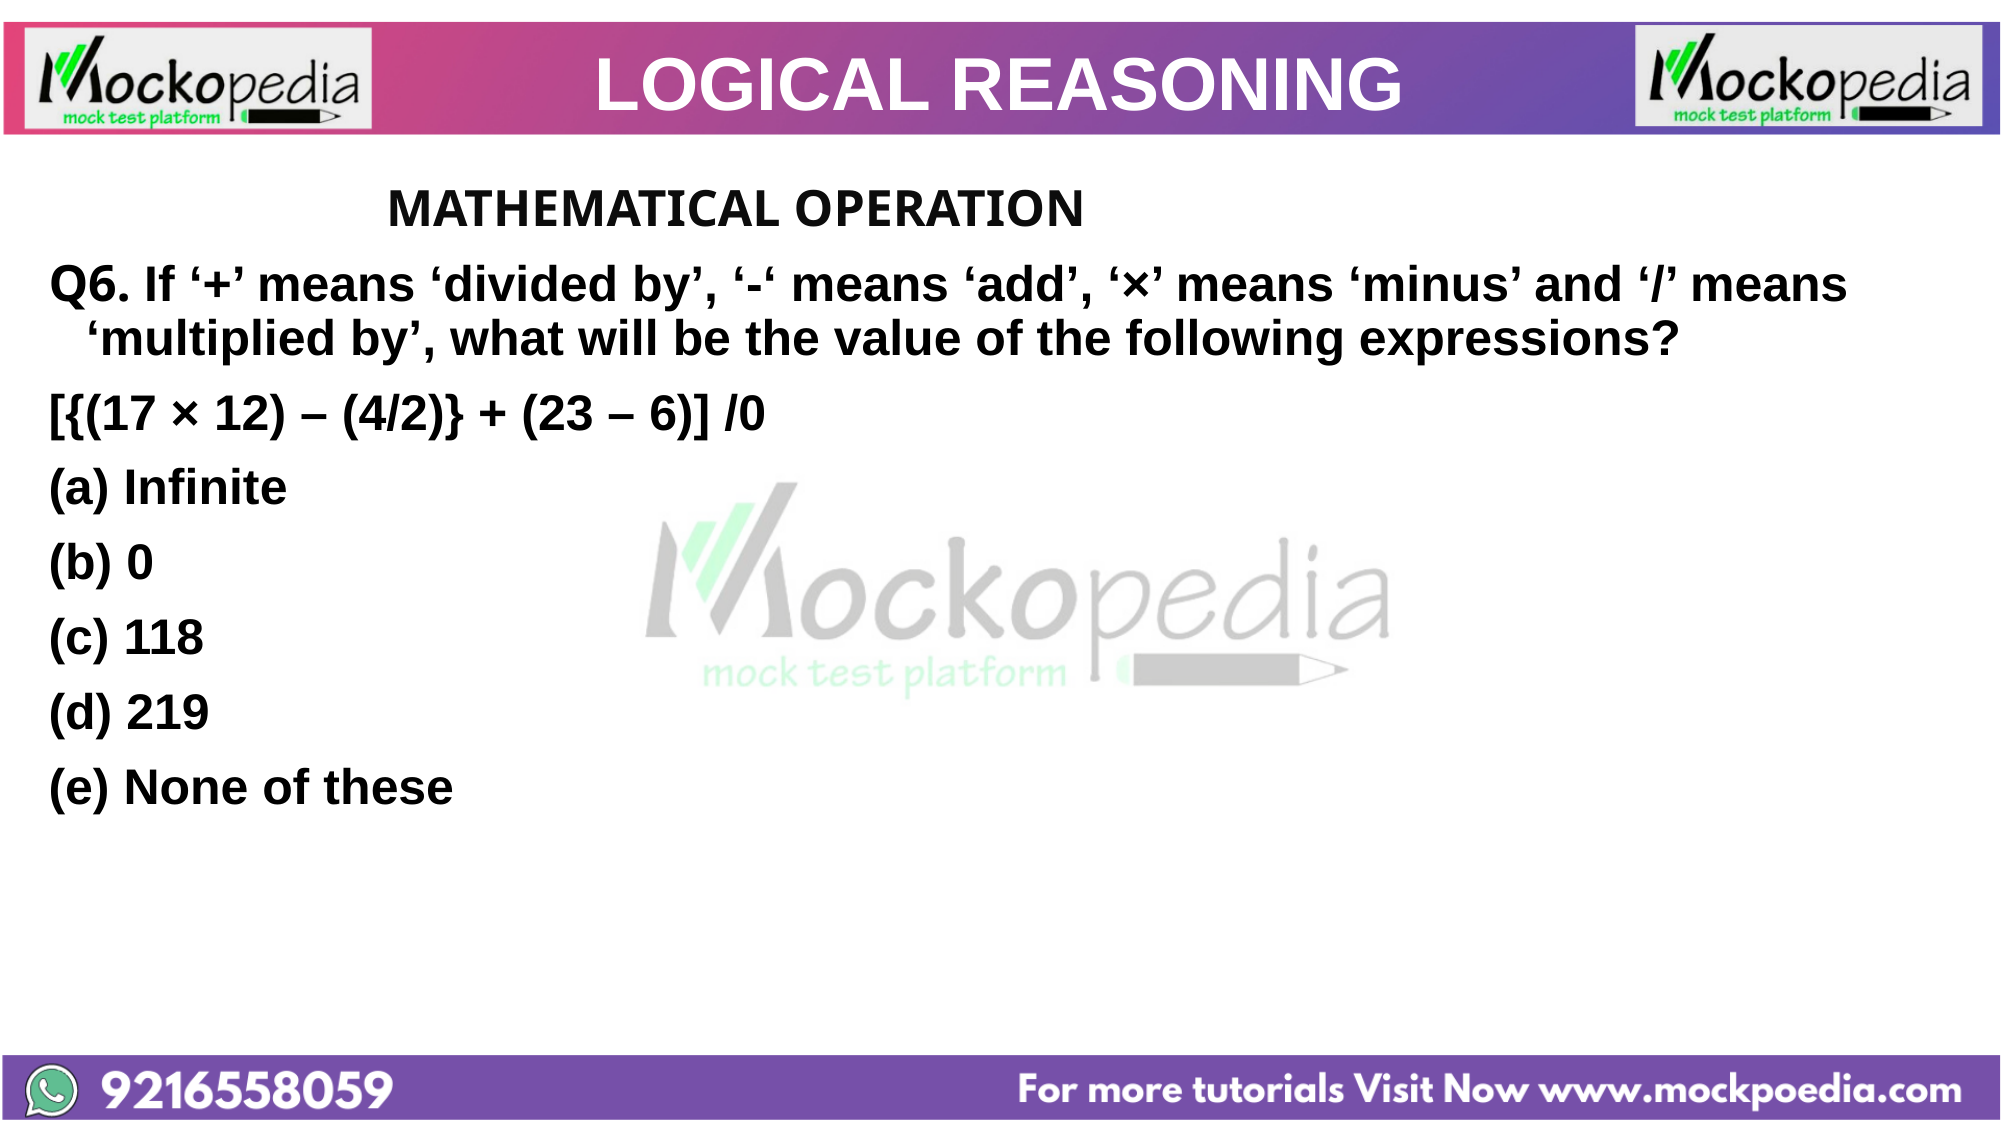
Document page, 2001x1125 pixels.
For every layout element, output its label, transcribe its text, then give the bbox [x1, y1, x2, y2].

picture [0, 0, 2001, 1125]
list MATHEMATICAL OPERATION Q6. If ‘+’ means ‘divided by’, ‘-‘ means ‘add’, ‘×’ means ‘minus’ and ‘/’ means ‘multiplied by’, what will be the value of the following expressions? [{(17 × 12) – (4/2)} + (23 – 6)] /0 Infinite (b) 0 (c) 118 (d) 219 (e) None of these [33, 175, 1959, 1053]
title LOGICAL REASONING [41, 31, 1959, 142]
